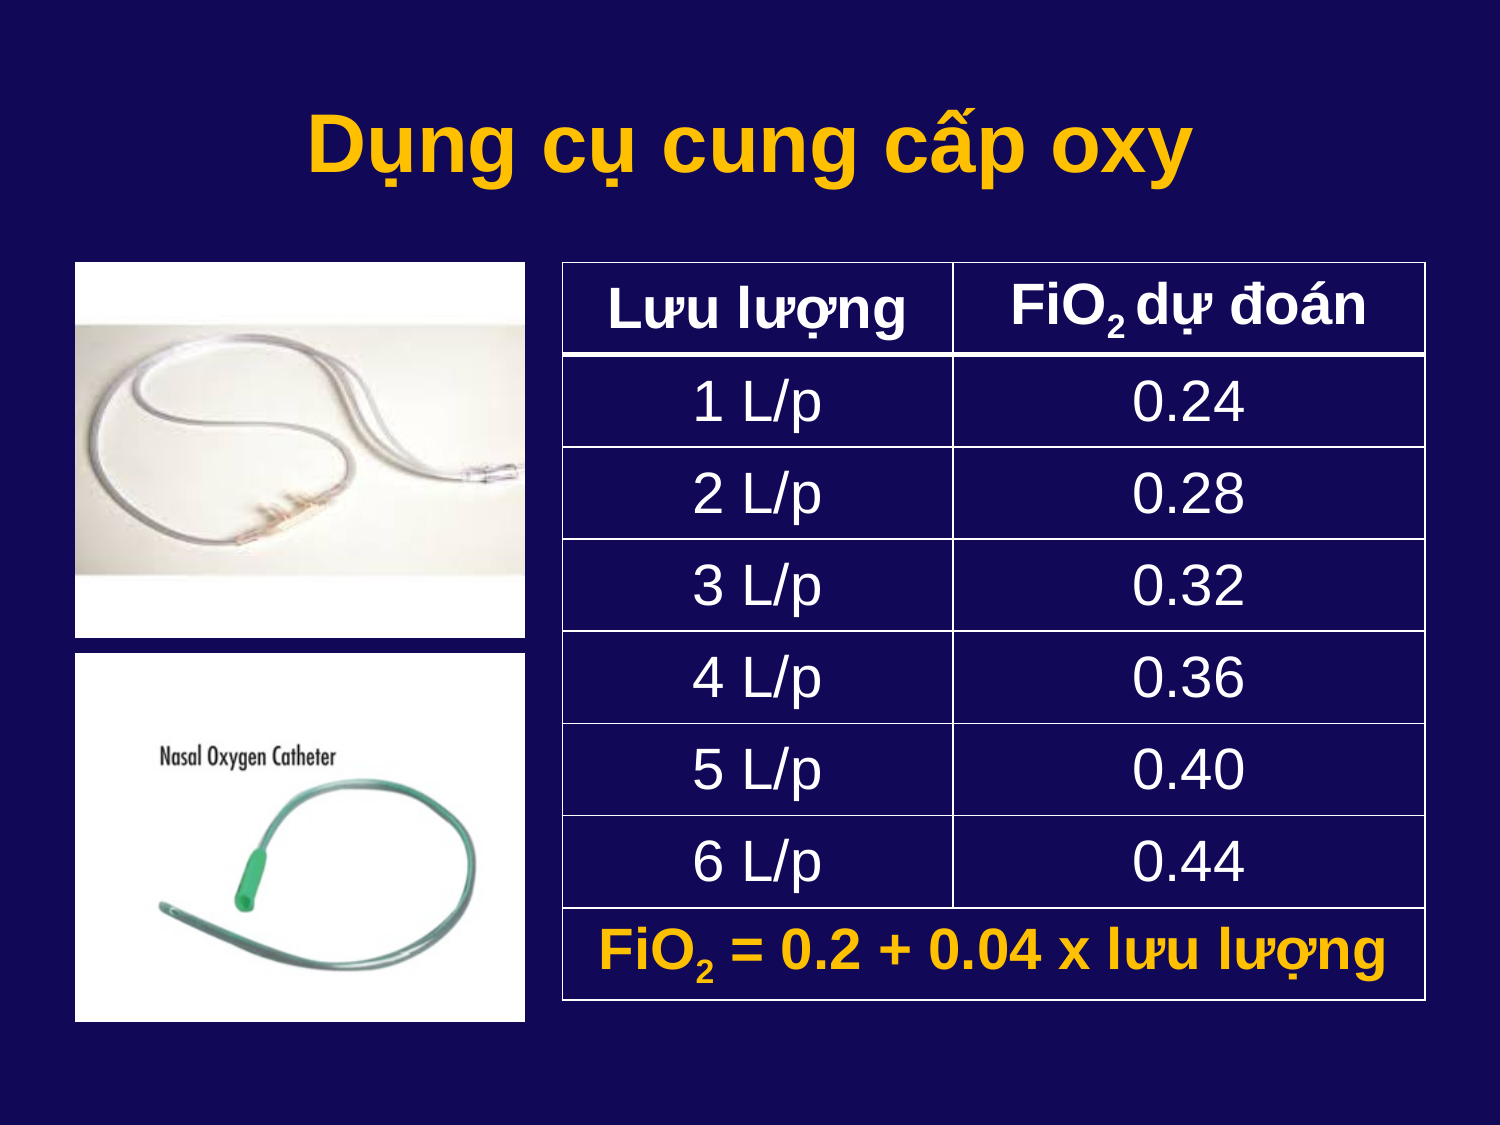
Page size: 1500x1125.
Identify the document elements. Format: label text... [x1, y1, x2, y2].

picture [74, 653, 526, 1023]
table_cell 0.28 [954, 448, 1424, 538]
title Dụng cụ cung cấp oxy [74, 44, 1426, 233]
table_cell 1 L/p [563, 357, 952, 446]
table_cell 0.44 [954, 816, 1424, 907]
table_cell 3 L/p [563, 540, 952, 630]
table_cell 4 L/p [563, 632, 952, 723]
table_cell 0.40 [954, 724, 1424, 815]
table_cell 0.24 [954, 357, 1424, 446]
table_header Lưu lượng [563, 263, 952, 352]
table_cell 0.36 [954, 632, 1424, 723]
table_header FiO2 dự đoán [954, 263, 1424, 352]
table_cell 5 L/p [563, 724, 952, 815]
table_cell 2 L/p [563, 448, 952, 538]
table_cell 0.32 [954, 540, 1424, 630]
table_cell 6 L/p [563, 816, 952, 907]
table_cell FiO2 = 0.2 + 0.04 x lưu lượng [563, 909, 1424, 999]
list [74, 262, 526, 638]
